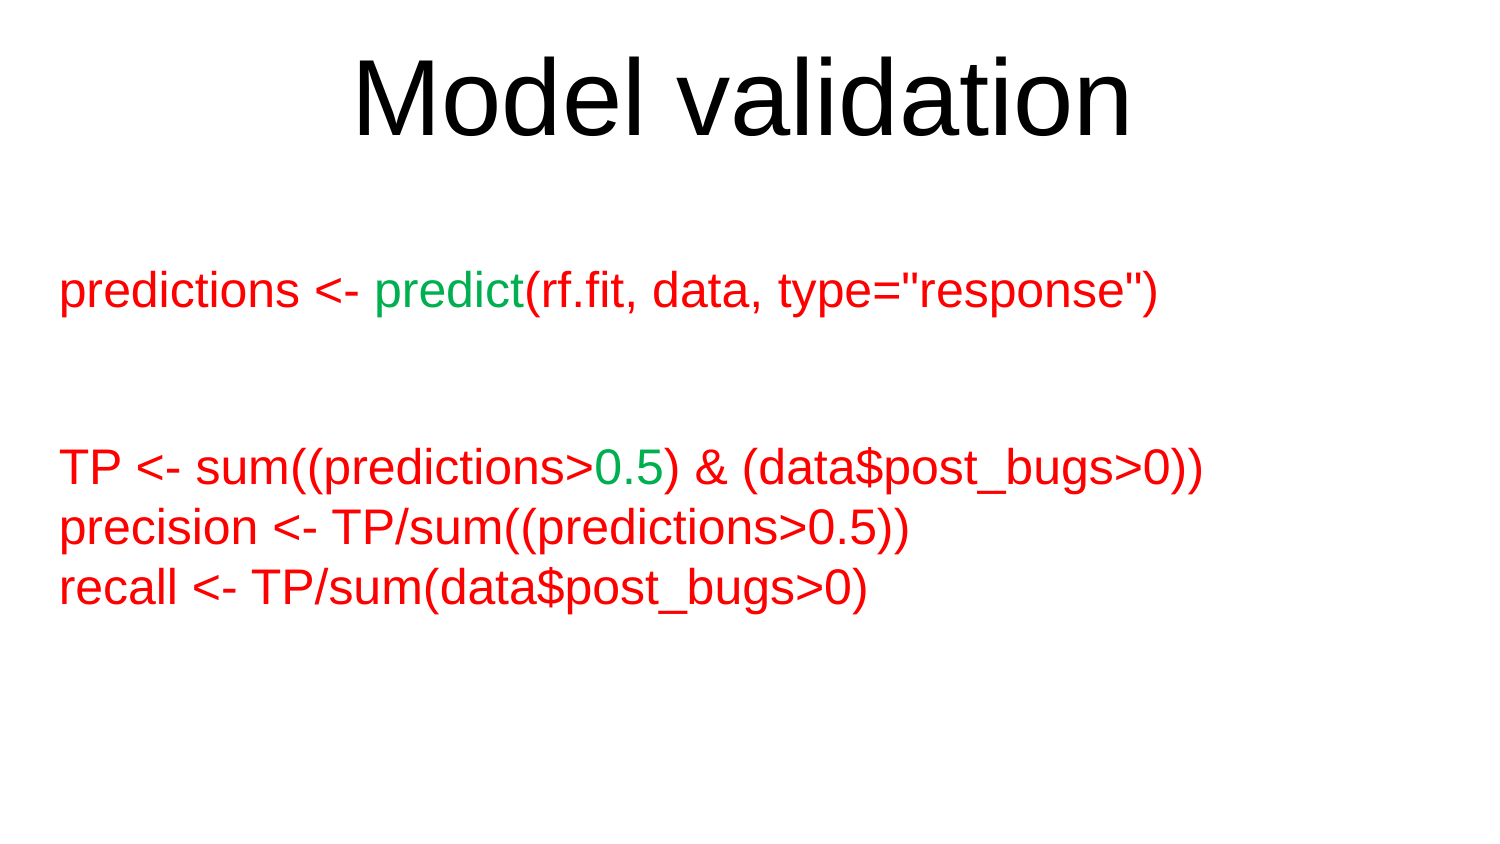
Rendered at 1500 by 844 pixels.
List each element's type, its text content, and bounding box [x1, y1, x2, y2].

text_box TP <- sum((predictions>0.5) & (data$post_bugs>0)) precision <- TP/sum((predictions>0.5)) recall <- TP/sum(data$post_bugs>0) [43, 419, 1442, 649]
subtitle predictions <- predict(rf.fit, data, type="response") [43, 242, 1442, 385]
title Model validation [43, 48, 1442, 173]
